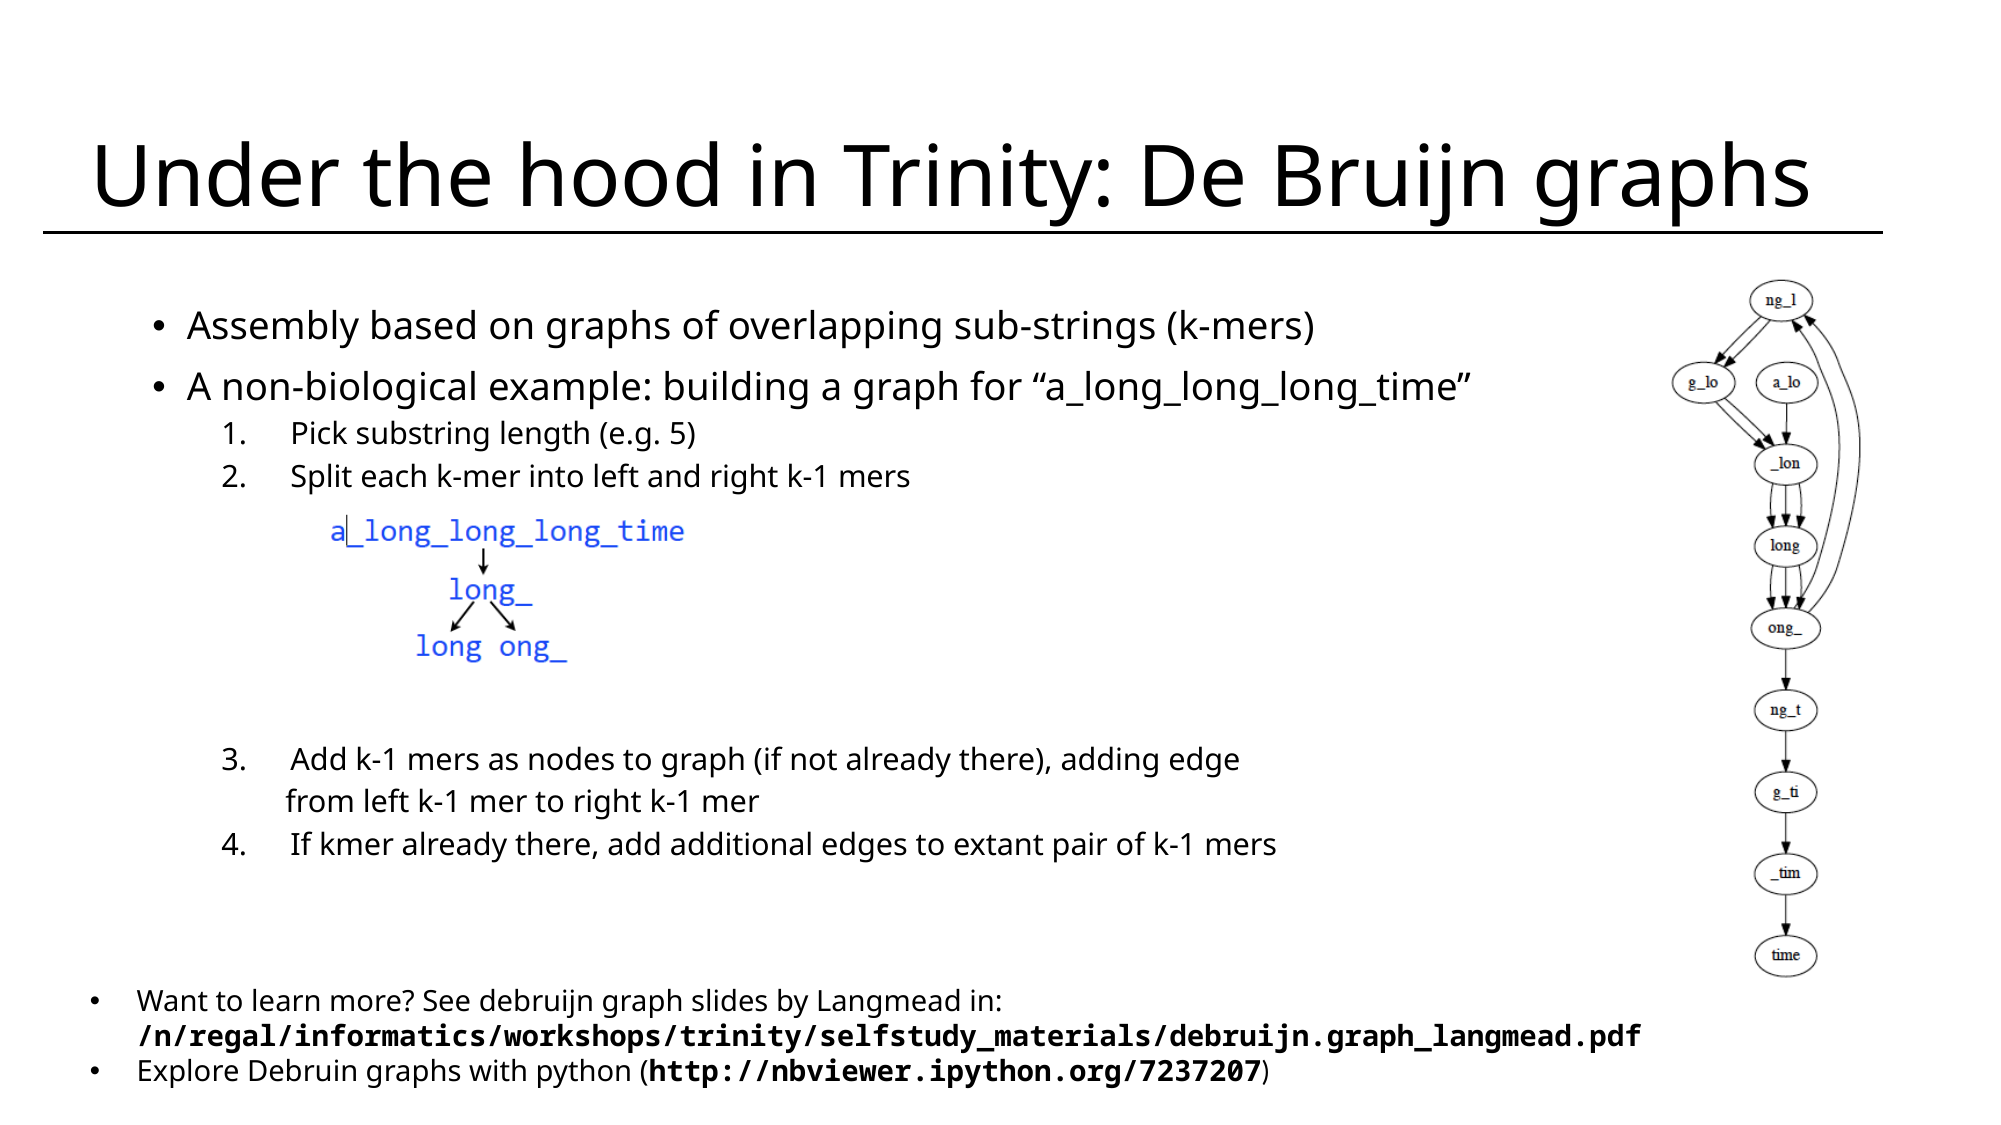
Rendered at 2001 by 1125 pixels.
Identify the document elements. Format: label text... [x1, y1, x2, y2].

list Assembly based on graphs of overlapping sub-strings (k-mers) A non-biological example: building a graph for “a_long_long_long_time” Pick substring length (e.g. 5) Split each k-mer into left and right k-1 mers Add k-1 mers as nodes to graph (if not already there), adding edge from left k-1 mer to right k-1 mer If kmer already there, add additional edges to extant pair of k-1 mers [137, 299, 1662, 871]
text_box Under the hood in Trinity: De Bruijn graphs [74, 45, 1883, 231]
picture [1662, 259, 1915, 995]
picture [323, 504, 692, 682]
text_box Want to learn more? See debruijn graph slides by Langmead in: /n/regal/informatics/workshops/trinity/selfstudy_materials/debruijn.graph_langmead.pdf Explore Debruin graphs with python (http://nbviewer.ipython.org/7237207) [75, 975, 1932, 1095]
